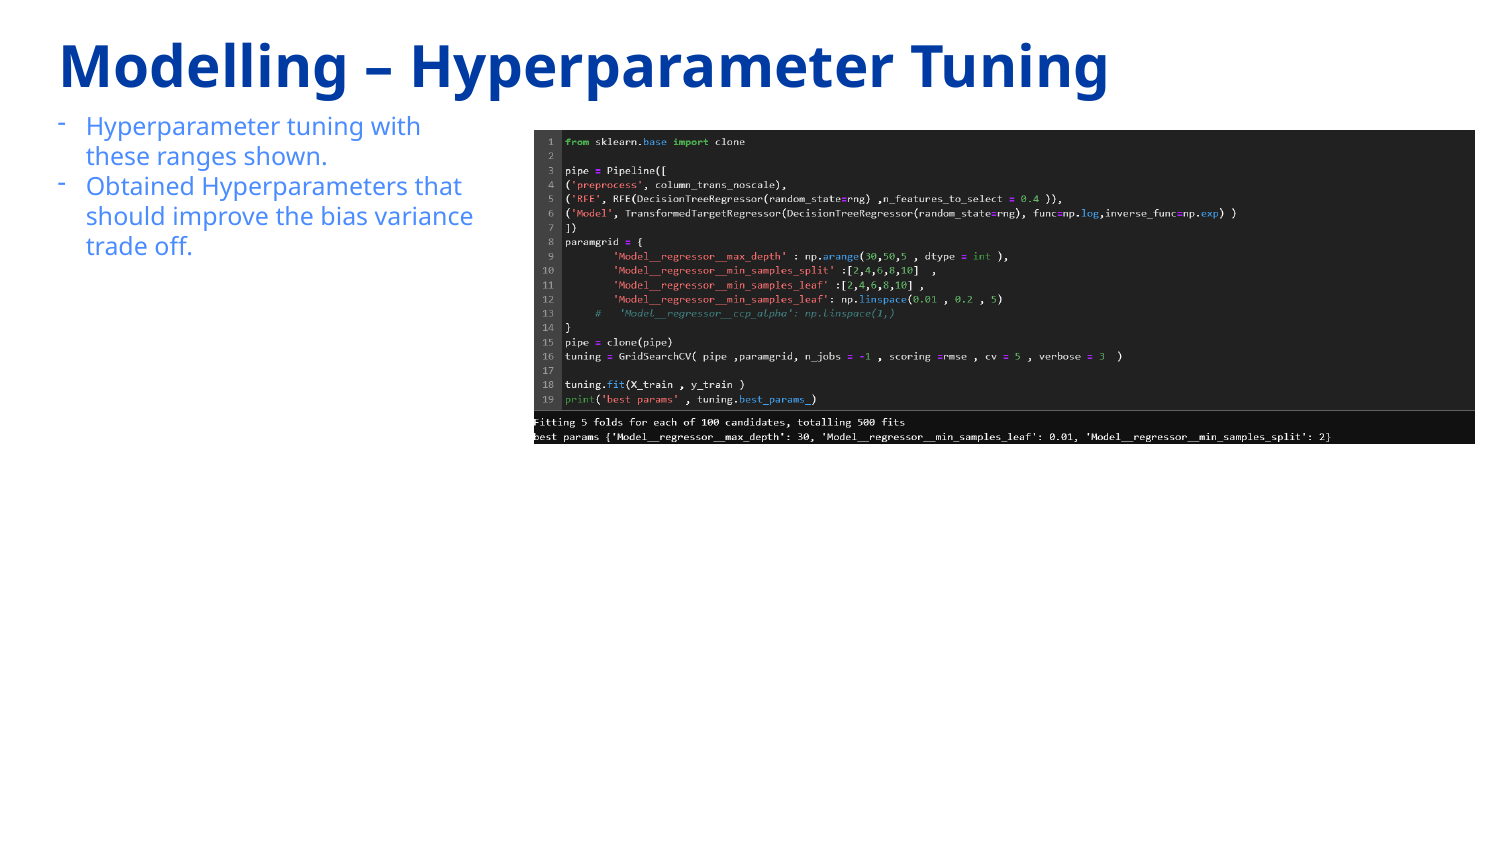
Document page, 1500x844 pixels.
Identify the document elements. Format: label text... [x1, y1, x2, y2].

list Hyperparameter tuning with these ranges shown. Obtained Hyperparameters that should improve the bias variance trade off. [42, 0, 507, 490]
title Modelling – Hyperparameter Tuning [507, 14, 1456, 109]
picture [534, 130, 1475, 444]
